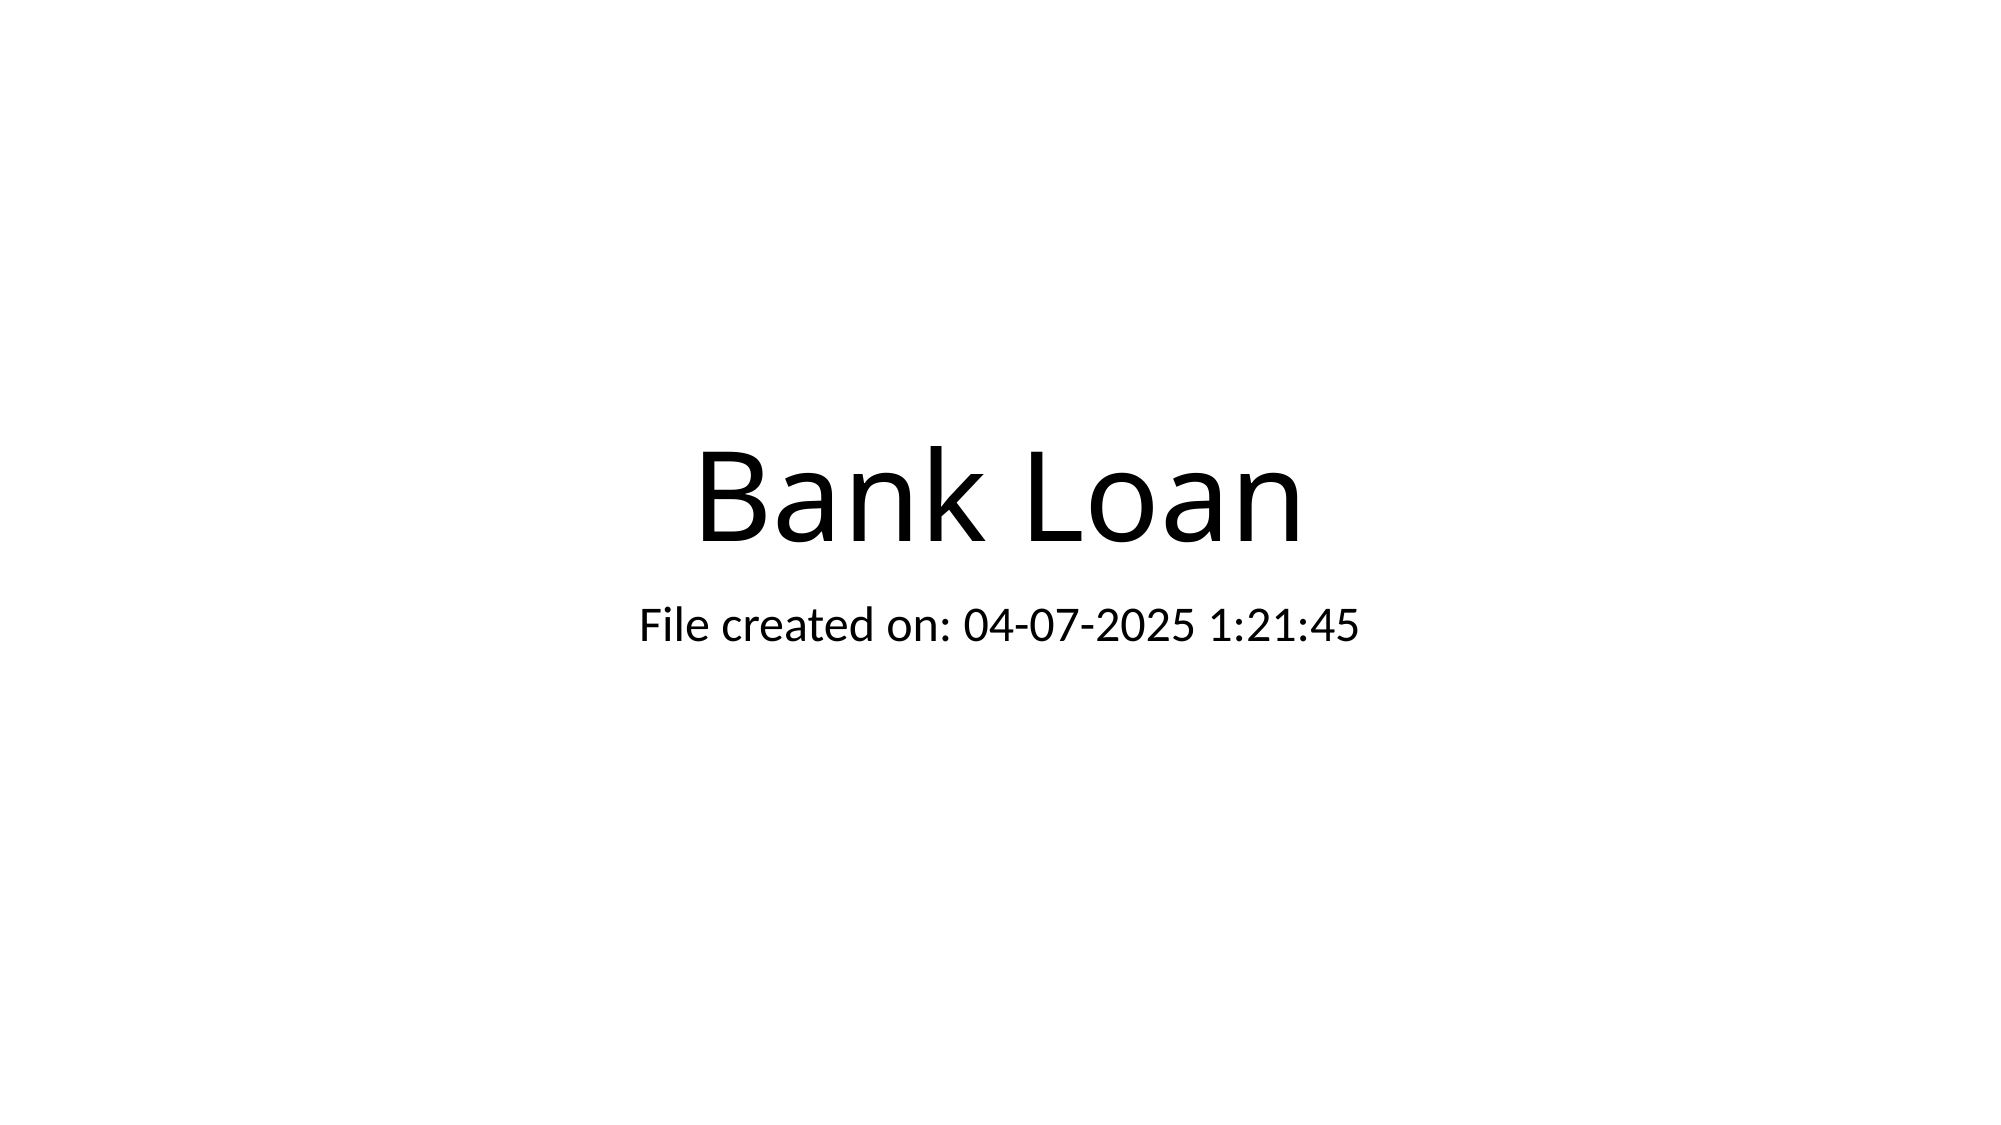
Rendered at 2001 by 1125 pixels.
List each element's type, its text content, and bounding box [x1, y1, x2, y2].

subtitle File created on: 04-07-2025 1:21:45 [249, 590, 1750, 863]
title Bank Loan [249, 184, 1750, 576]
